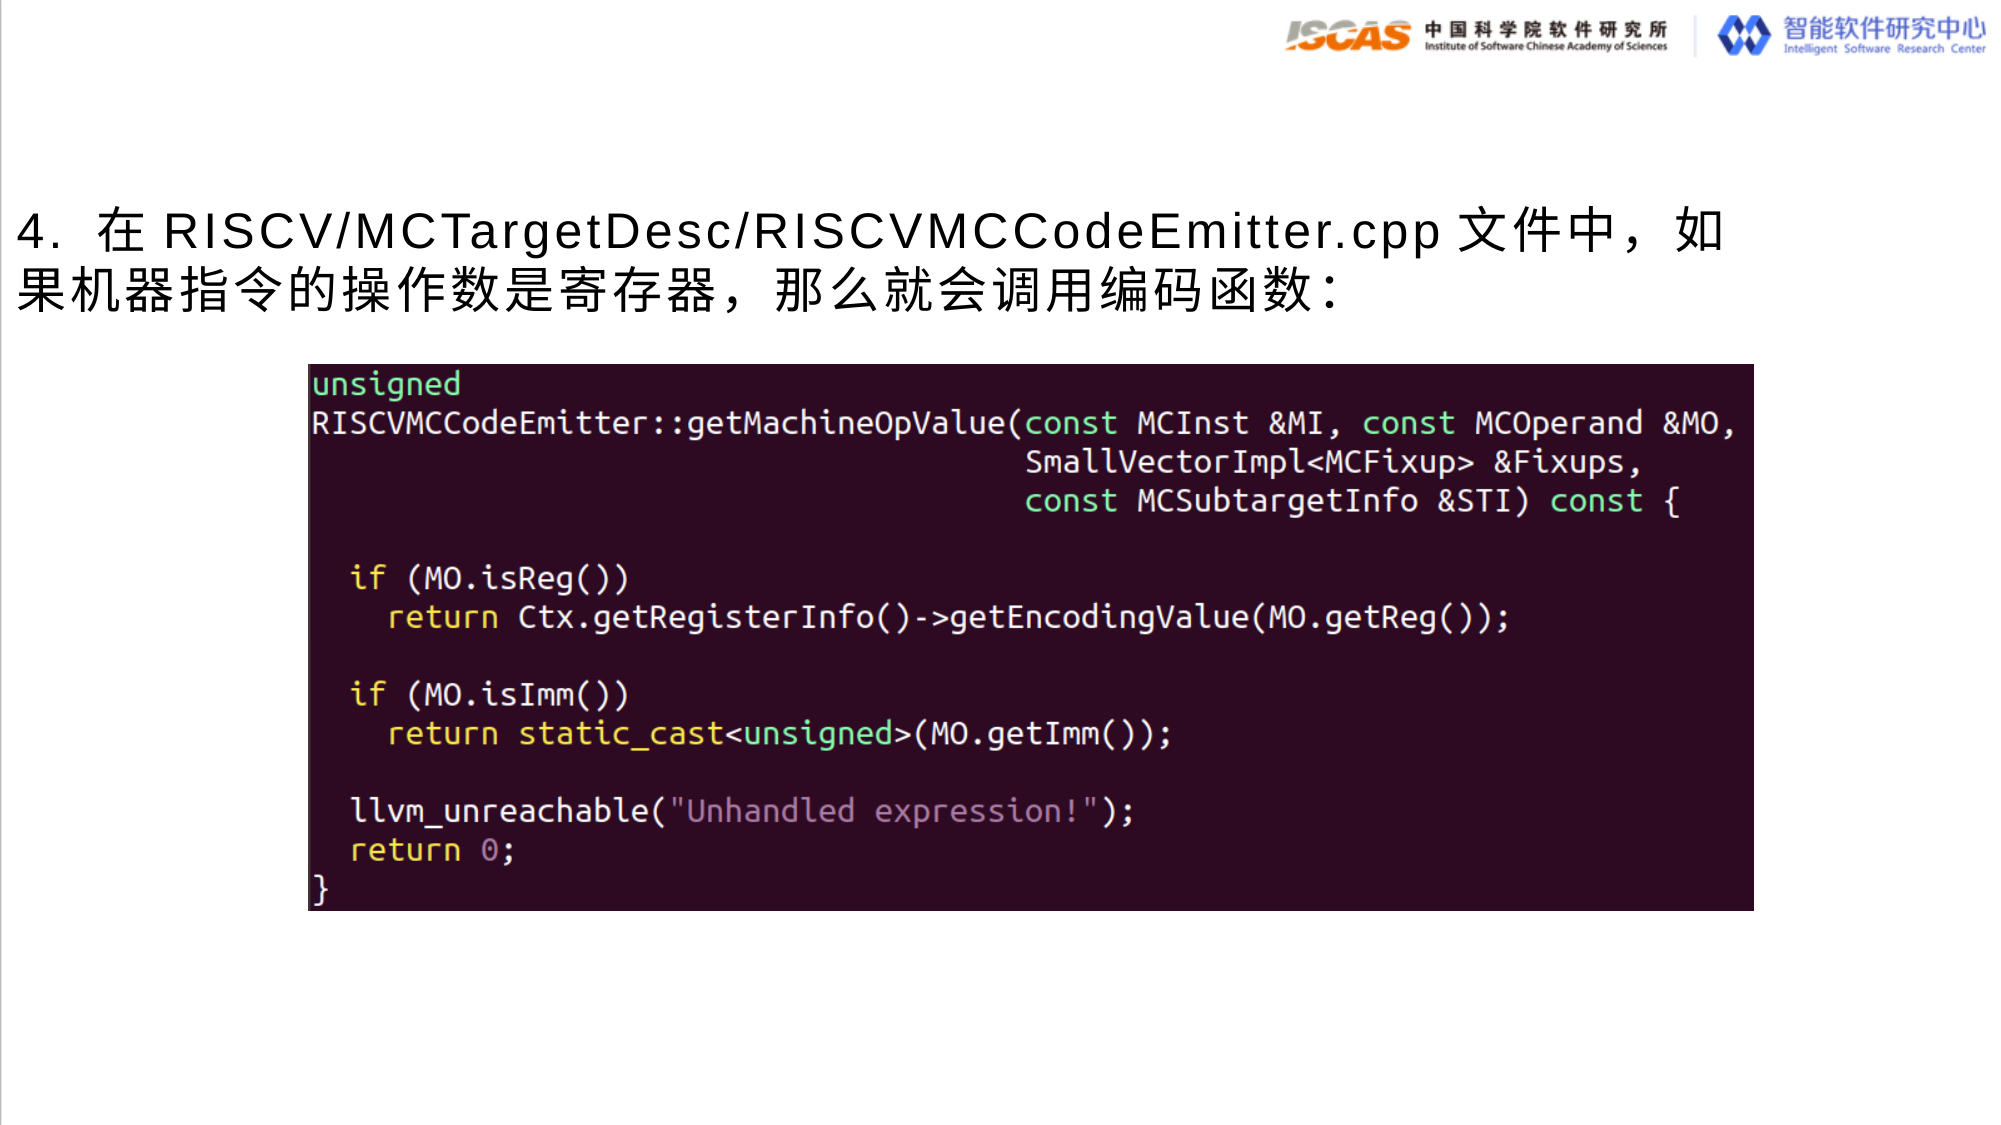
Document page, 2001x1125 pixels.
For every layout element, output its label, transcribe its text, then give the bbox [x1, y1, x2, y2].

picture [0, 0, 2001, 1125]
subtitle 4. 在RISCV/MCTargetDesc/RISCVMCCodeEmitter.cpp文件中，如果机器指令的操作数是寄存器，那么就会调用编码函数： [0, 192, 1781, 850]
